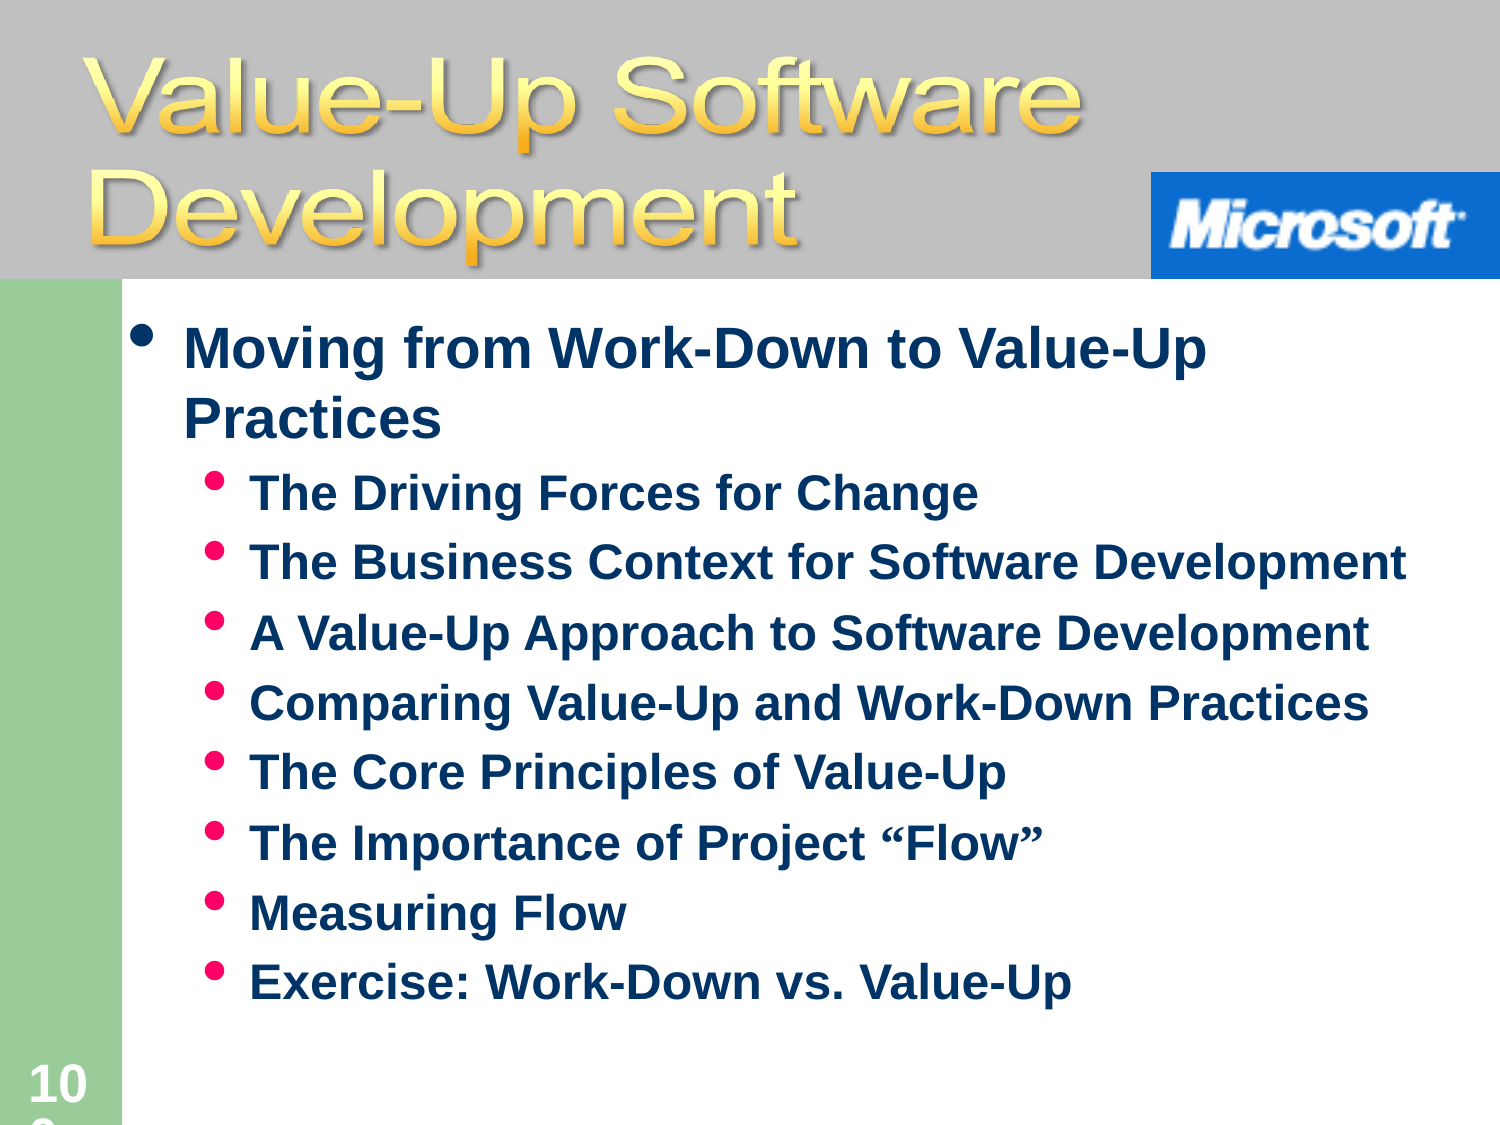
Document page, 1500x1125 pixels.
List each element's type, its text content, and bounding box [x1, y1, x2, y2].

picture [0, 0, 1500, 280]
list Moving from Work-Down to Value-Up Practices The Driving Forces for Change The Business Context for Software Development A Value-Up Approach to Software Development Comparing Value-Up and Work-Down Practices The Core Principles of Value-Up The Importance of Project “Flow” Measuring Flow Exercise: Work-Down vs. Value-Up [111, 302, 1463, 1125]
slide_number 100 [13, 1040, 111, 1122]
